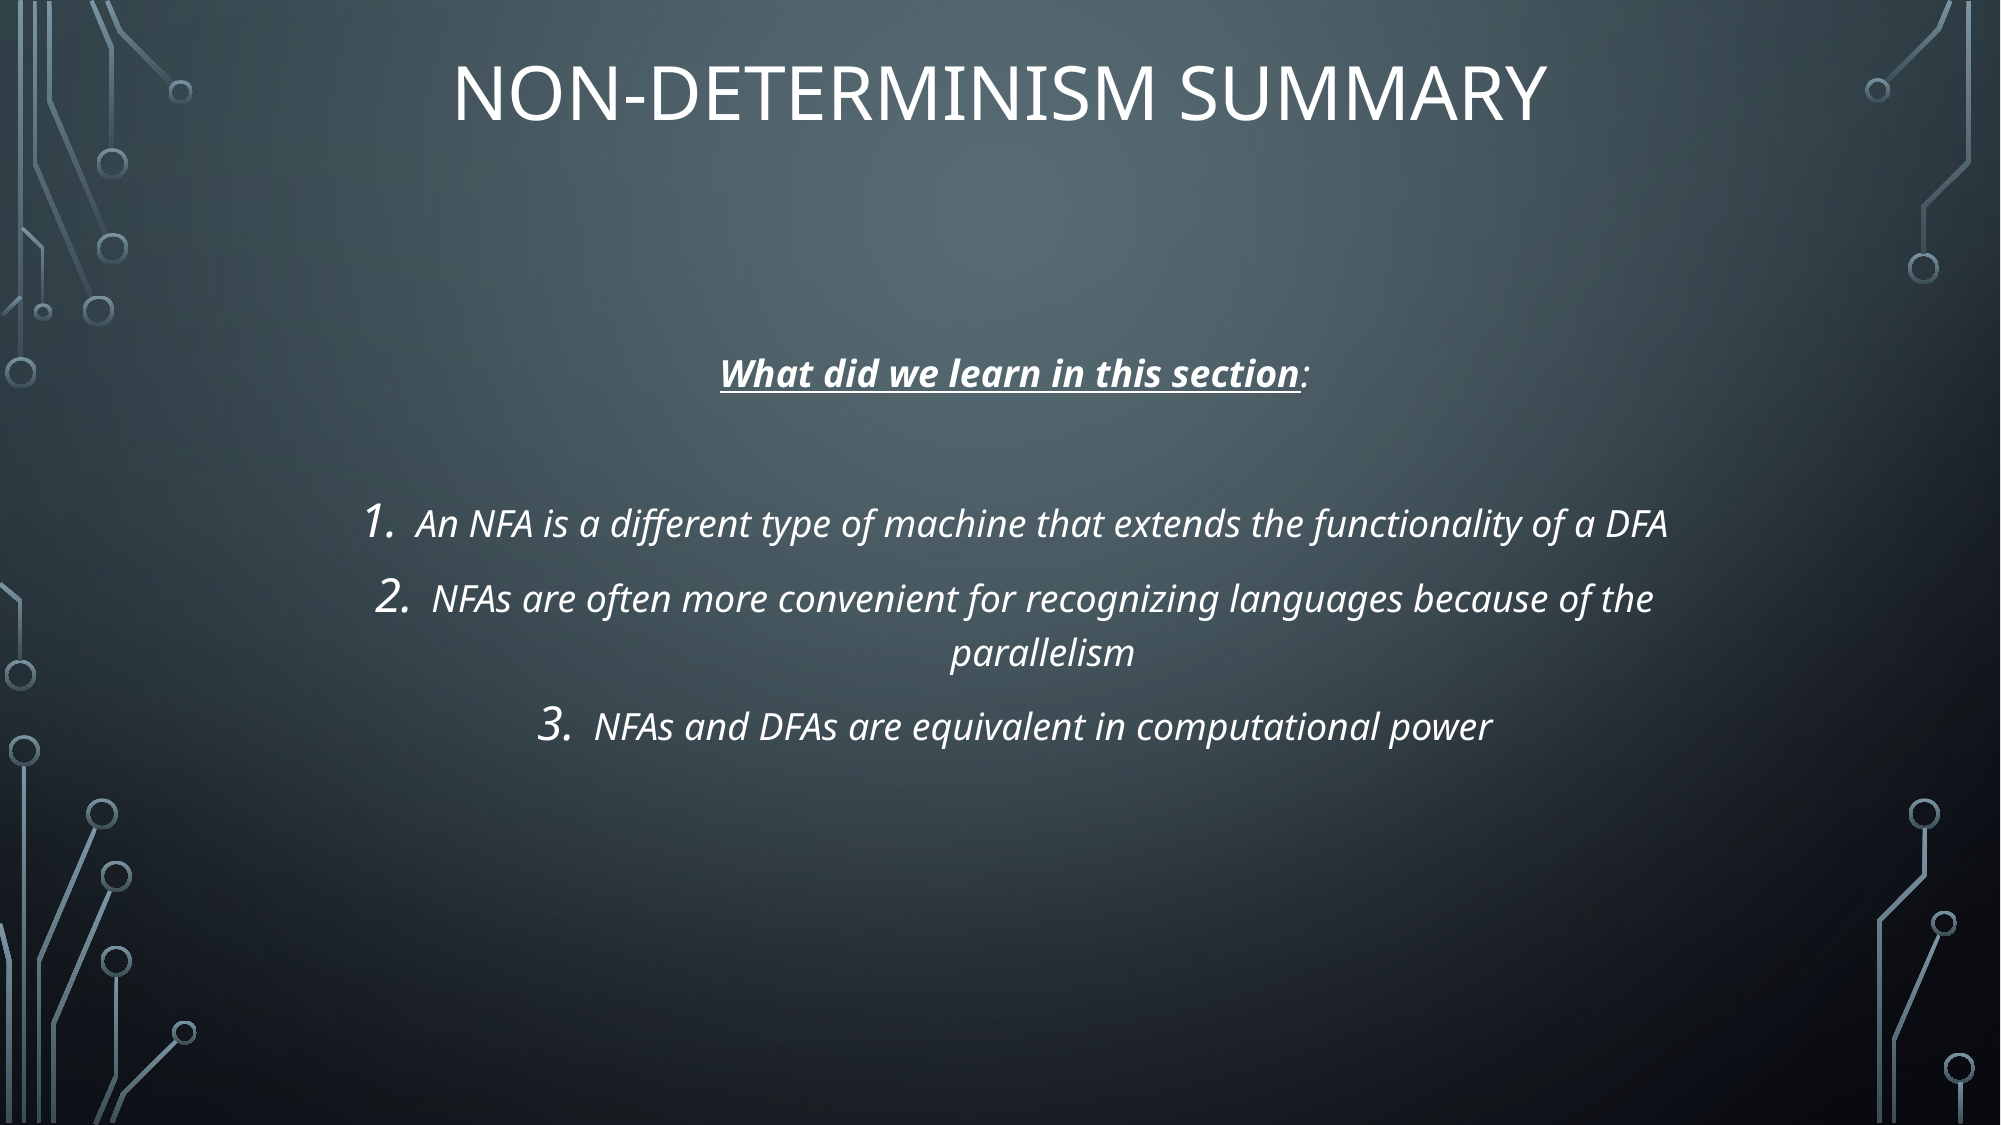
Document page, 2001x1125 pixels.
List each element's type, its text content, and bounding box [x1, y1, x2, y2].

text_box What did we learn in this section: An NFA is a different type of machine that extends the functionality of a DFA NFAs are often more convenient for recognizing languages because of the parallelism NFAs and DFAs are equivalent in computational power [265, 333, 1765, 926]
title Non-Determinism Summary [187, 39, 1813, 153]
